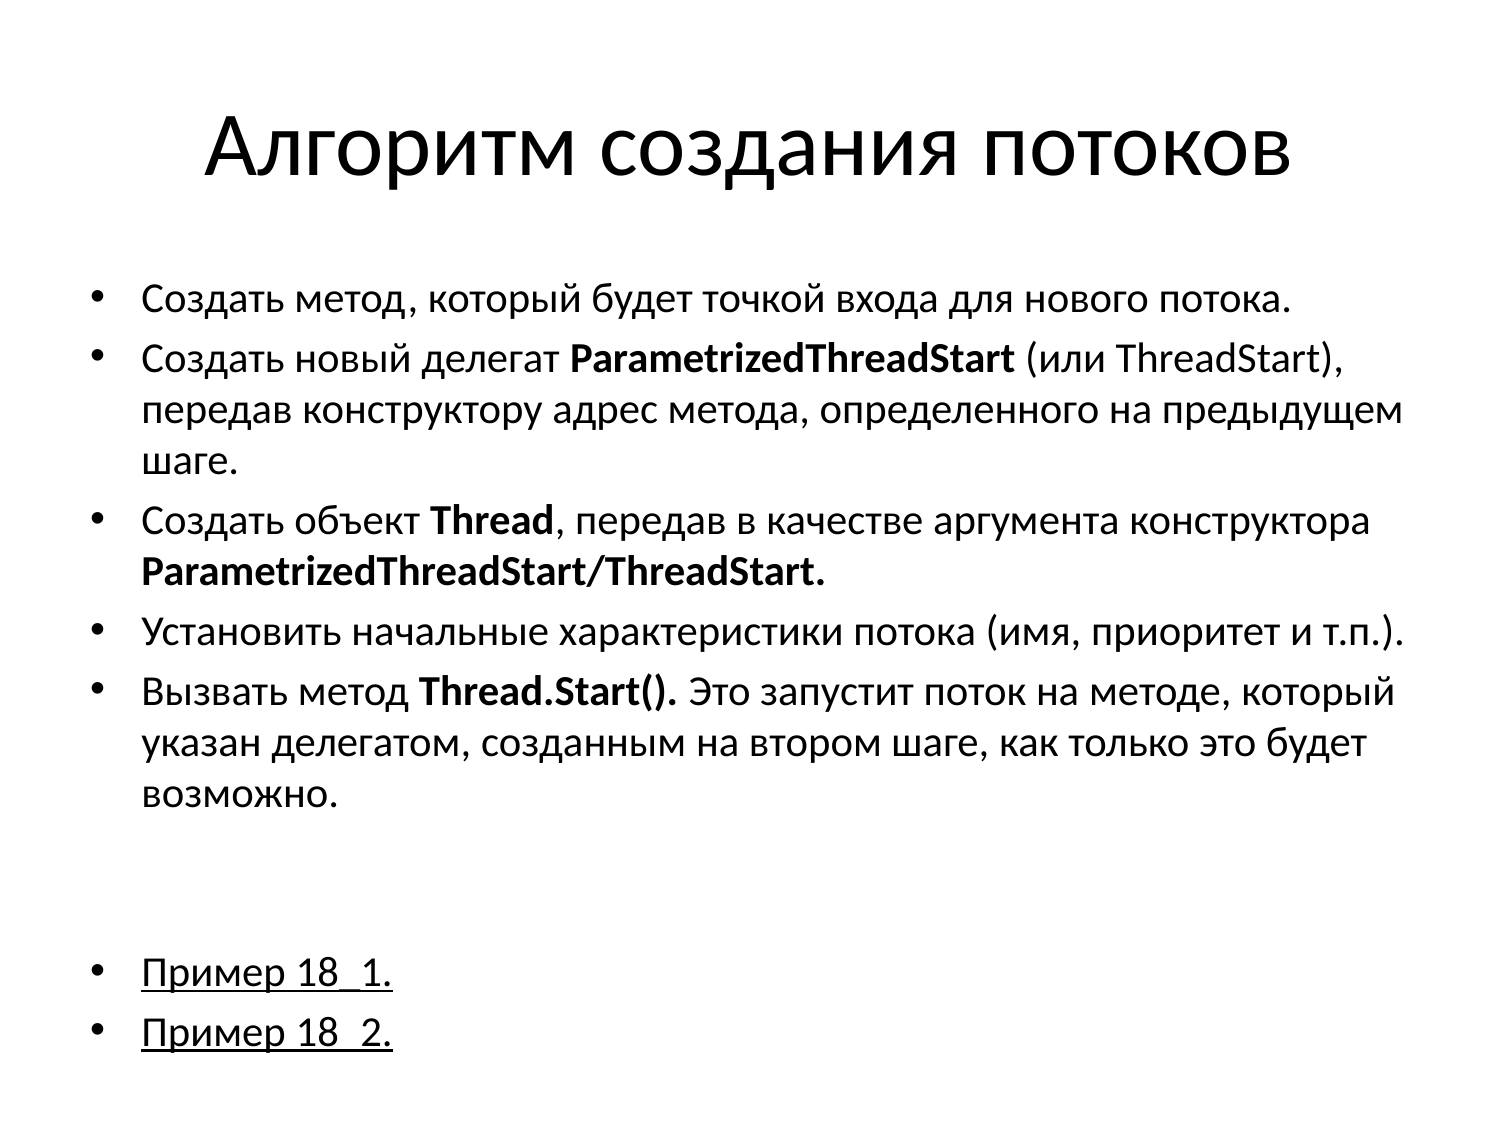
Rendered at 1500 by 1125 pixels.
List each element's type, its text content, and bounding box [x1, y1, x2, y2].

list Создать метод, который будет точкой входа для нового потока. Создать новый делегат ParametrizedThreadStart (или ThreadStart), передав конструктору адрес метода, определенного на предыдущем шаге. Создать объект Thread, передав в качестве аргумента конструктора ParametrizedThreadStart/ThreadStart. Установить начальные характеристики потока (имя, приоритет и т.п.). Вызвать метод Thread.Start(). Это запустит поток на методе, который указан делегатом, созданным на втором шаге, как только это будет возможно. Пример 18_1. Пример 18_2. [75, 262, 1425, 1083]
title Алгоритм создания потоков [75, 45, 1425, 233]
